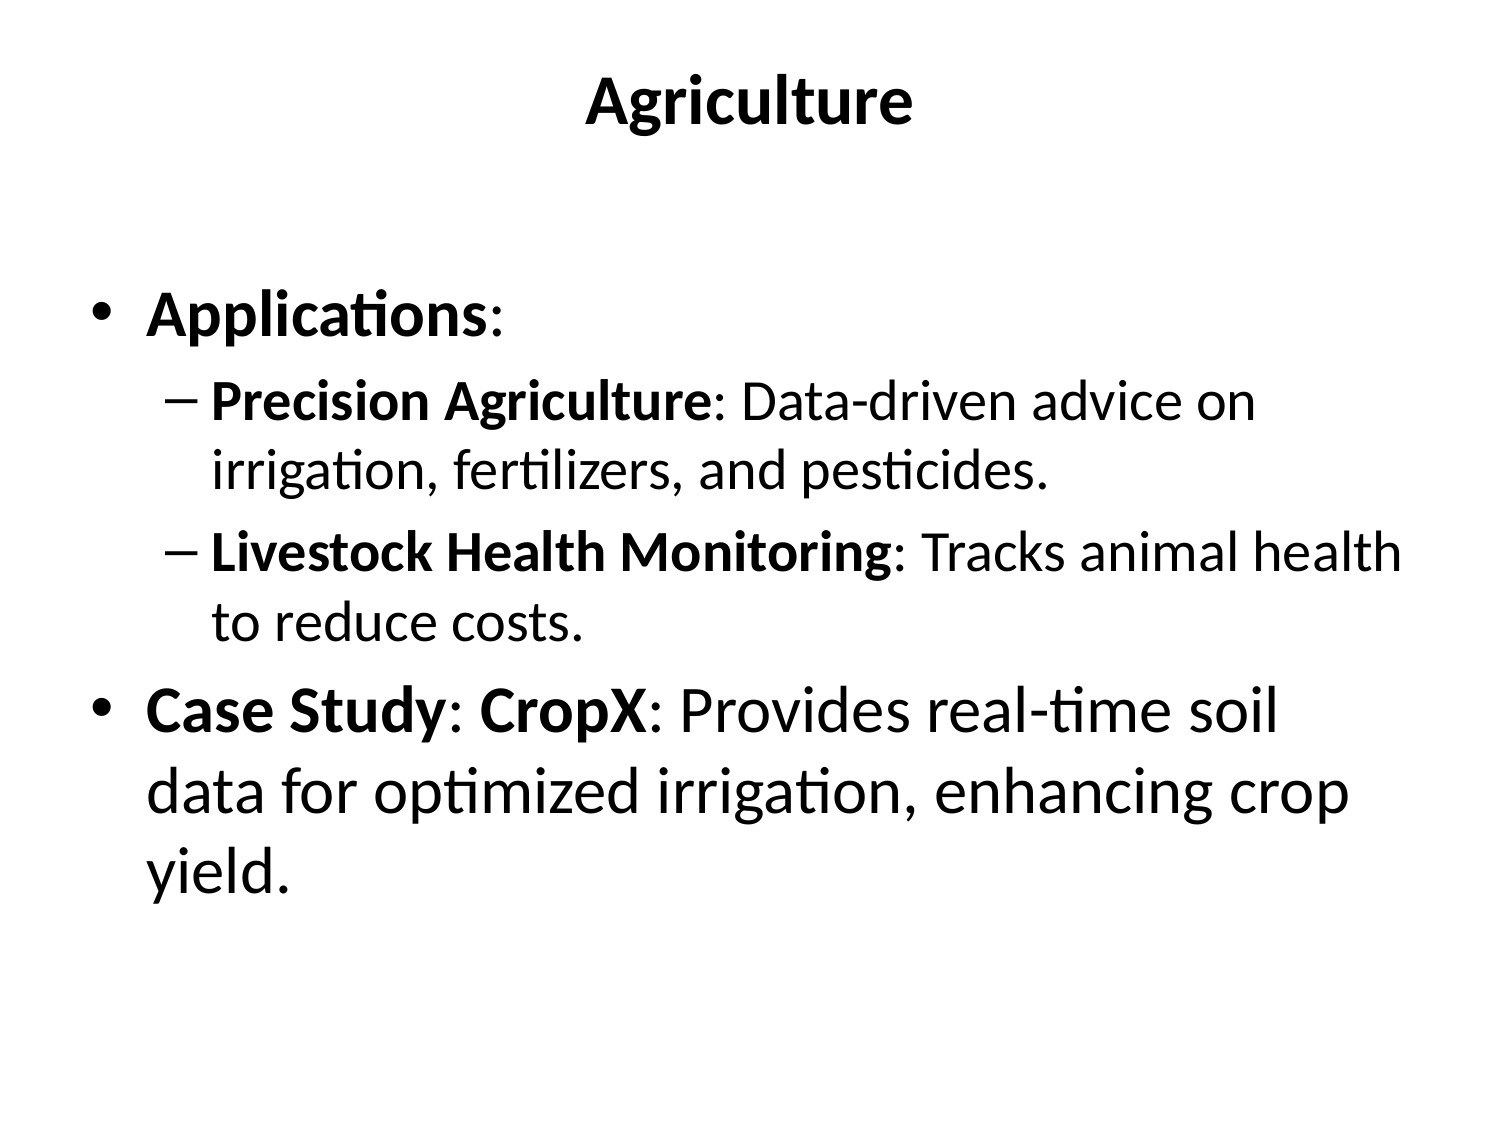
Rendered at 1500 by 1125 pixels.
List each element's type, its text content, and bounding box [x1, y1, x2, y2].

list Applications: Precision Agriculture: Data-driven advice on irrigation, fertilizers, and pesticides. Livestock Health Monitoring: Tracks animal health to reduce costs. Case Study: CropX: Provides real-time soil data for optimized irrigation, enhancing crop yield. [75, 262, 1425, 1005]
title Agriculture [75, 45, 1425, 233]
